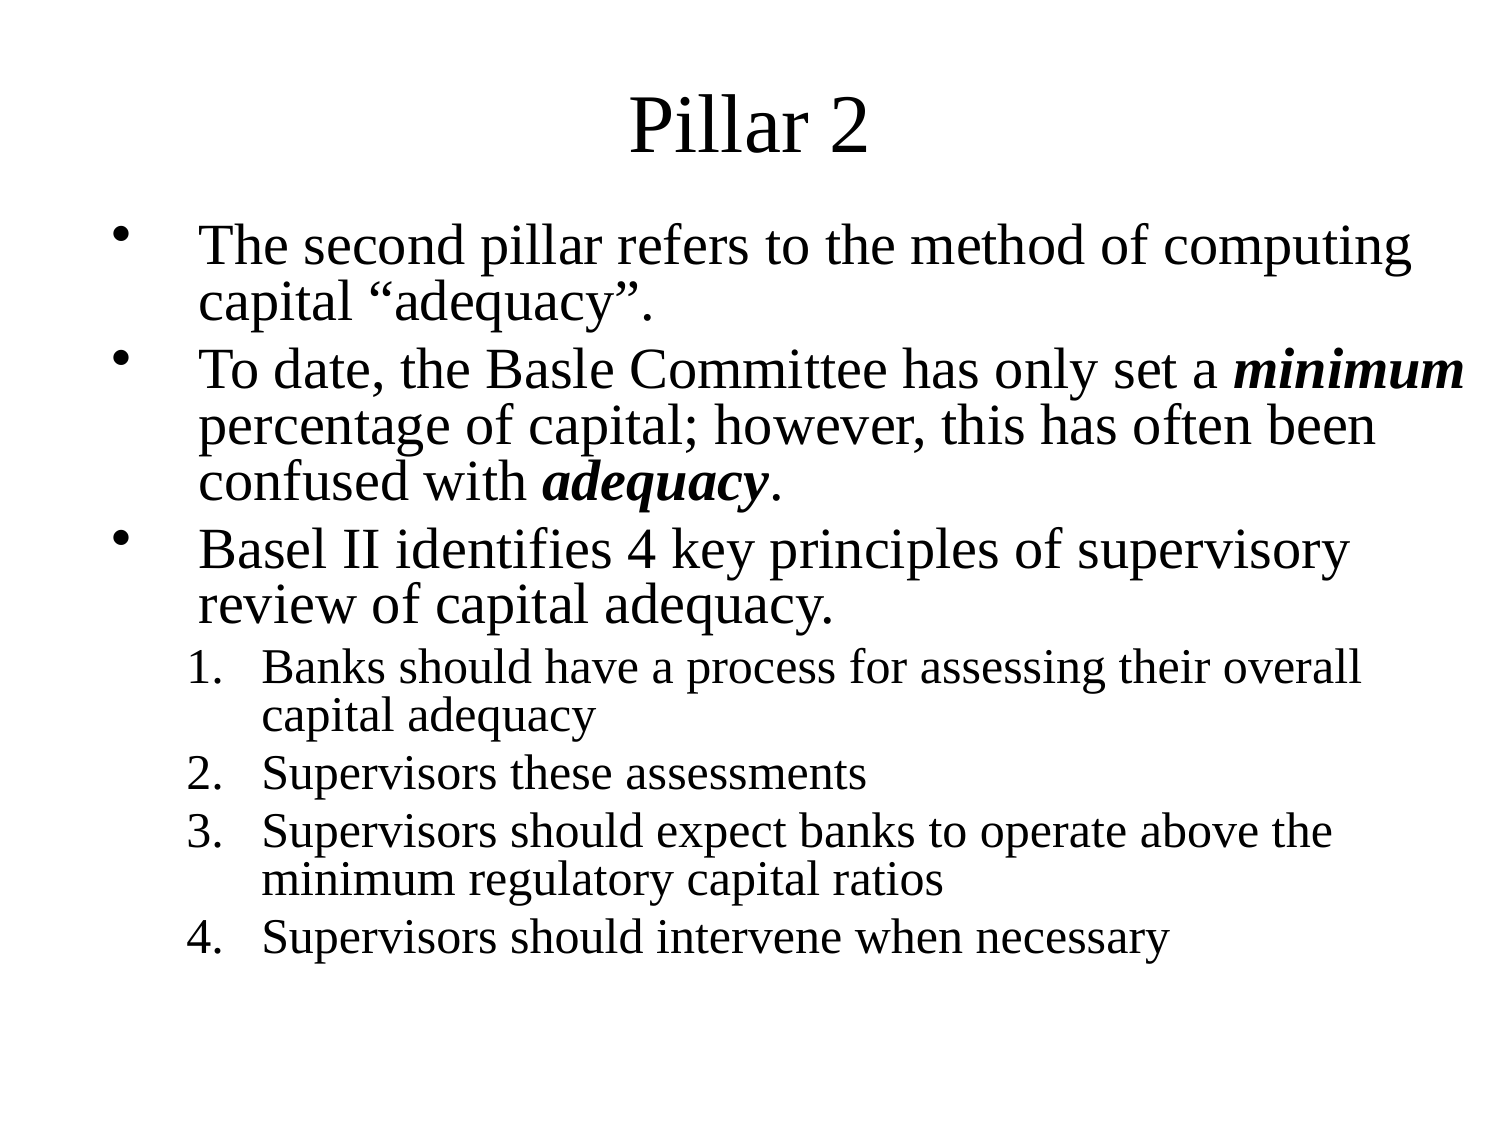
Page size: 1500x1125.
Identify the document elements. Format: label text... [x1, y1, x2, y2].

title Pillar 2 [112, 24, 1388, 212]
list The second pillar refers to the method of computing capital “adequacy”. To date, the Basle Committee has only set a minimum percentage of capital; however, this has often been confused with adequacy. Basel II identifies 4 key principles of supervisory review of capital adequacy. Banks should have a process for assessing their overall capital adequacy Supervisors these assessments Supervisors should expect banks to operate above the minimum regulatory capital ratios Supervisors should intervene when necessary [96, 212, 1497, 888]
